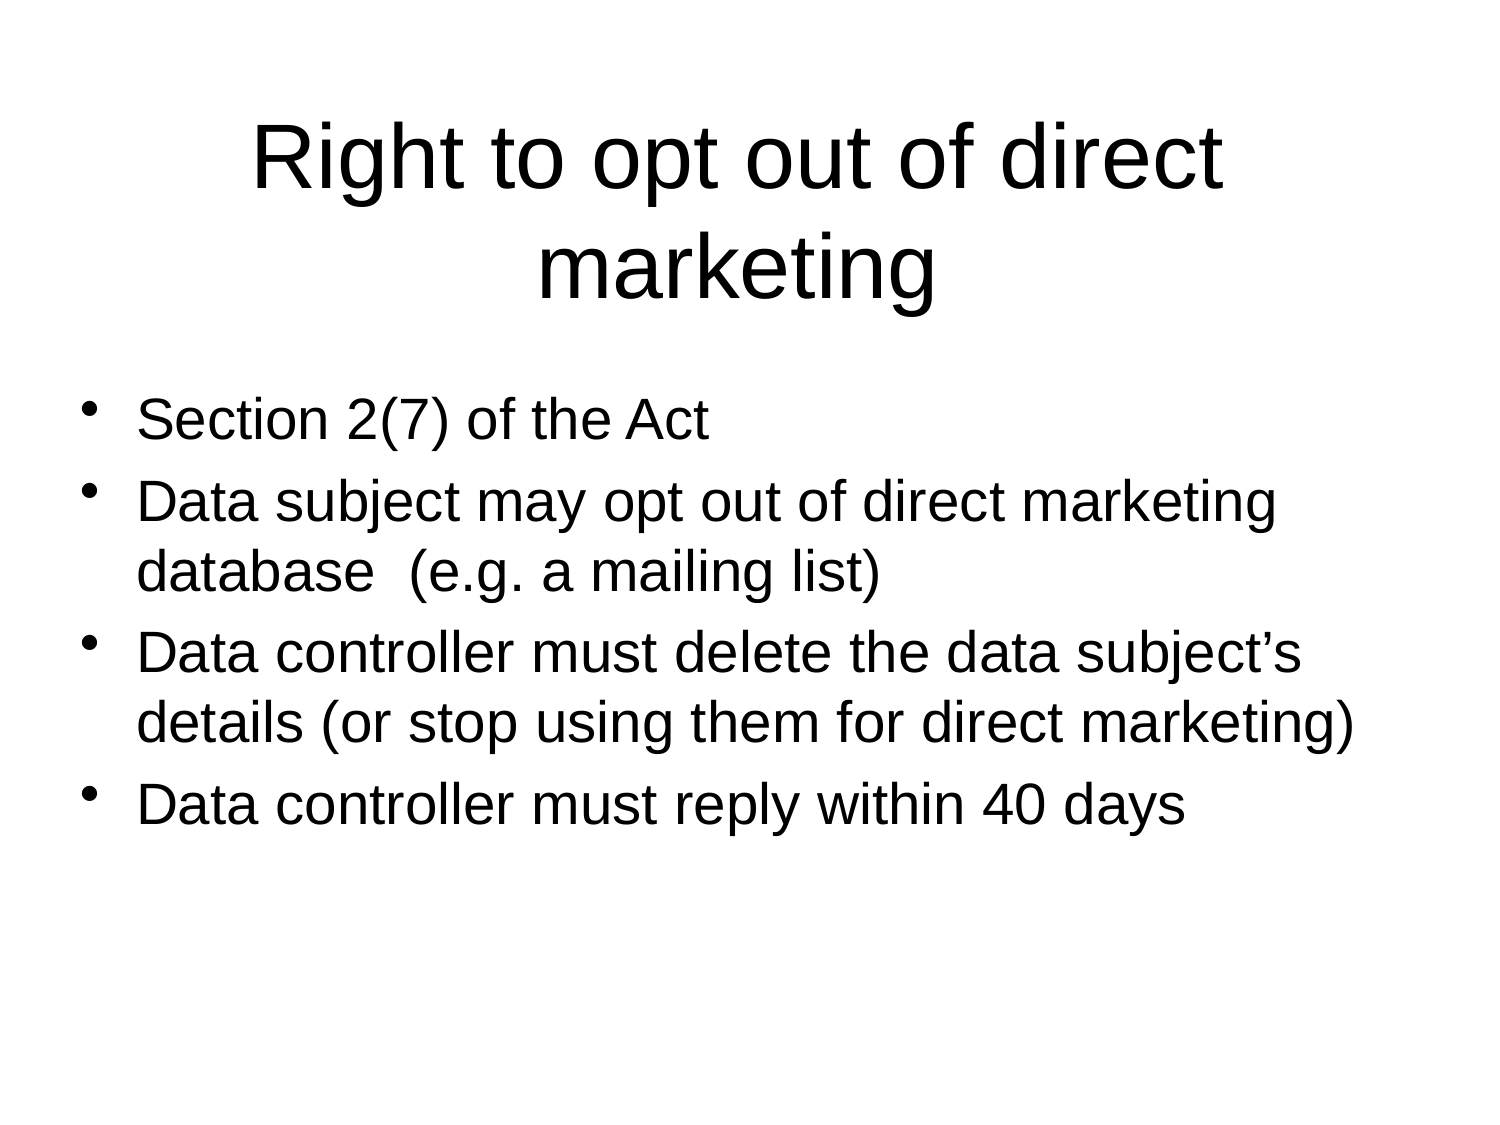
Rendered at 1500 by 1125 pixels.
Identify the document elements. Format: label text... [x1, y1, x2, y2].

title Right to opt out of direct marketing [100, 113, 1376, 302]
list Section 2(7) of the Act Data subject may opt out of direct marketing database (e.g. a mailing list) Data controller must delete the data subject’s details (or stop using them for direct marketing) Data controller must reply within 40 days [64, 373, 1378, 889]
